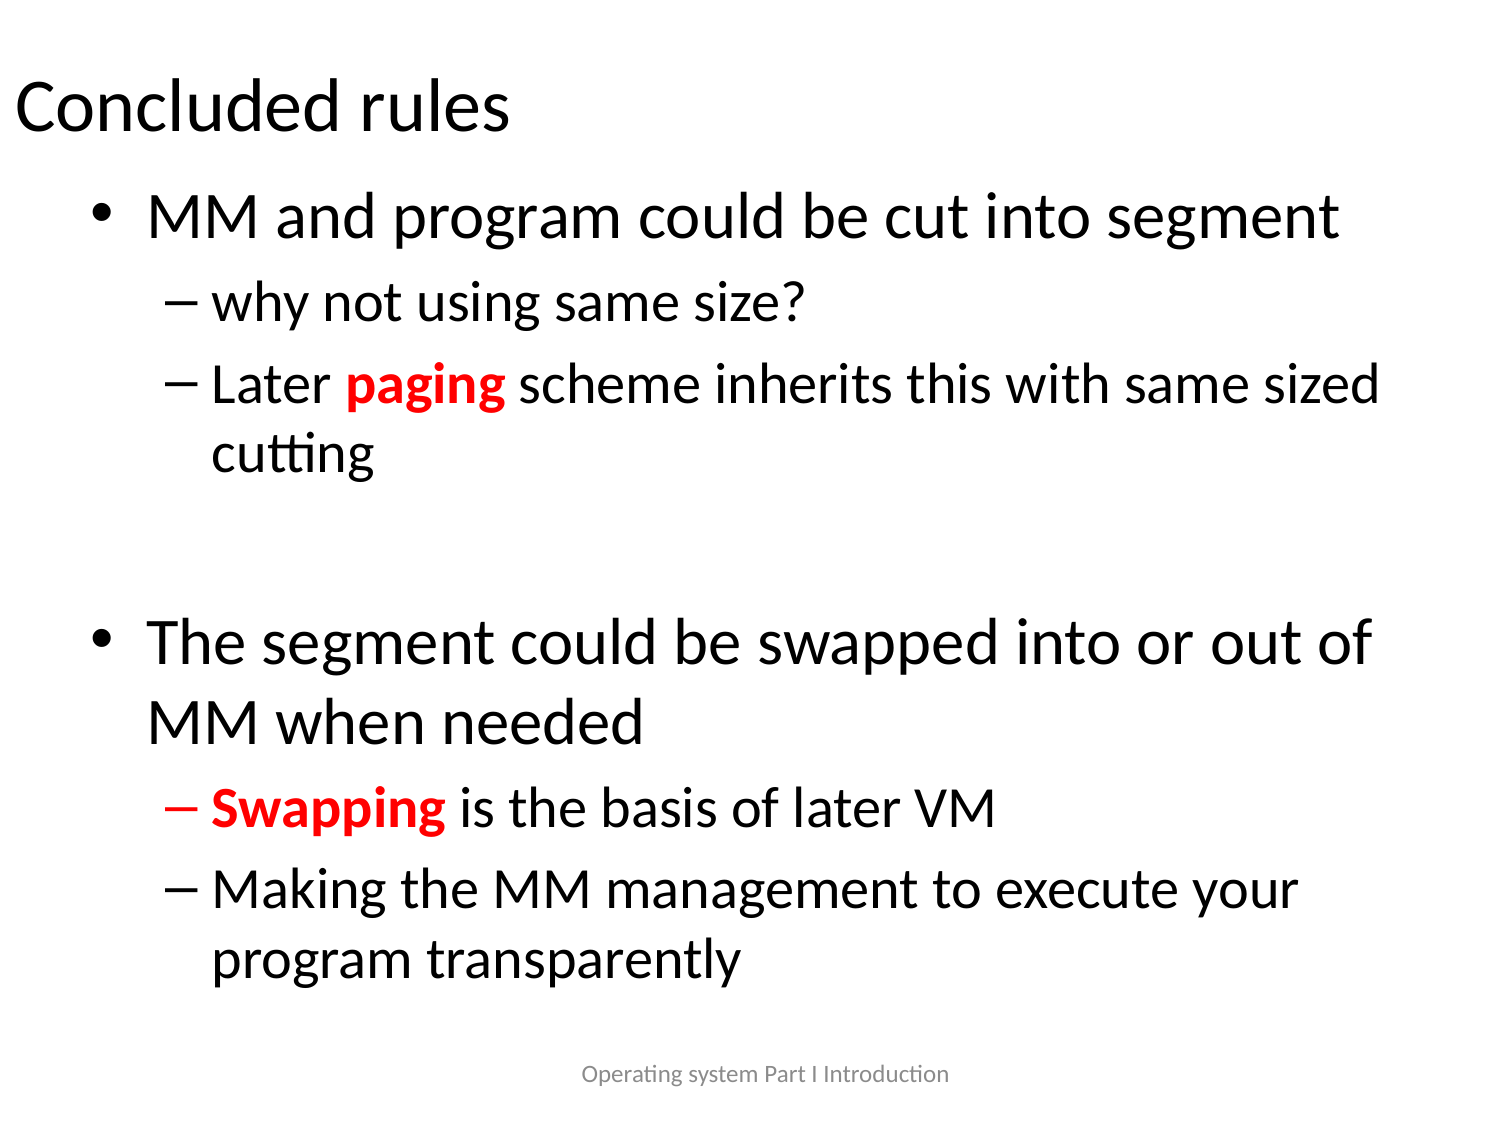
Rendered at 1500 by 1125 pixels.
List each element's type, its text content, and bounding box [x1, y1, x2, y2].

list MM and program could be cut into segment why not using same size? Later paging scheme inherits this with same sized cutting The segment could be swapped into or out of MM when needed Swapping is the basis of later VM Making the MM management to execute your program transparently [75, 164, 1500, 1005]
title Concluded rules [0, 46, 1350, 155]
footer Operating system Part I Introduction [512, 1042, 1020, 1103]
